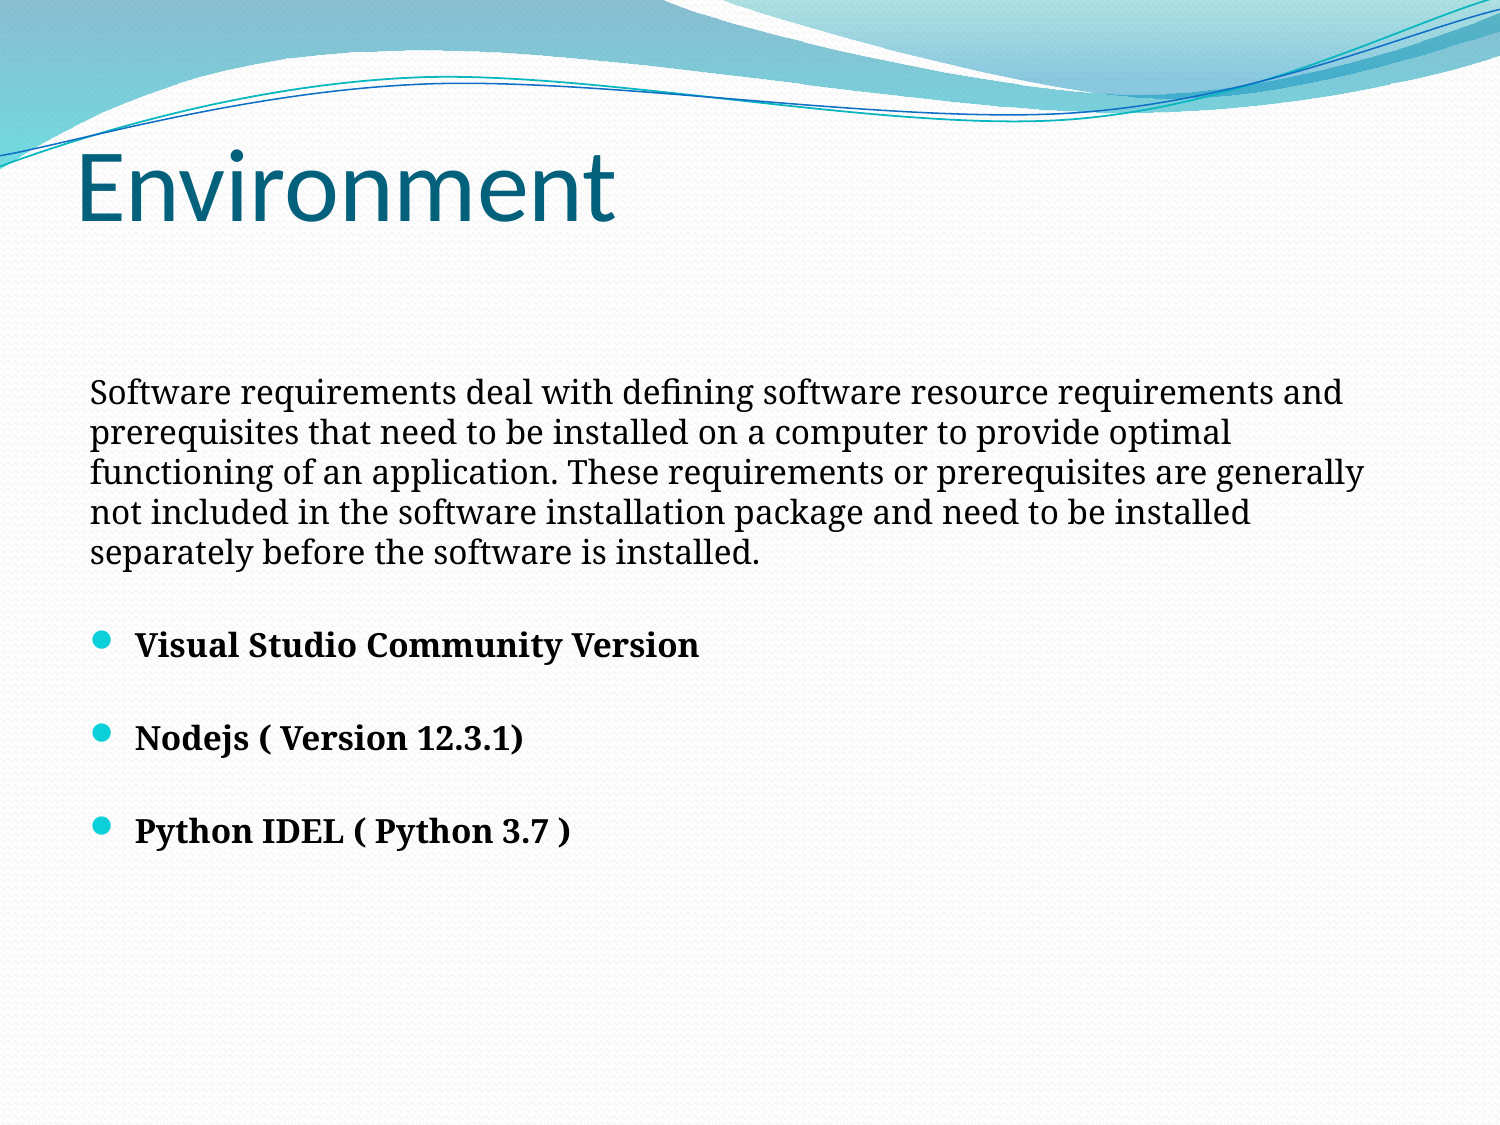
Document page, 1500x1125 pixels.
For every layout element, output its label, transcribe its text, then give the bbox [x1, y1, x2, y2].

title Environment [75, 54, 1425, 243]
list Software requirements deal with defining software resource requirements and prerequisites that need to be installed on a computer to provide optimal functioning of an application. These requirements or prerequisites are generally not included in the software installation package and need to be installed separately before the software is installed. Visual Studio Community Version Nodejs ( Version 12.3.1) Python IDEL ( Python 3.7 ) [75, 317, 1425, 1038]
